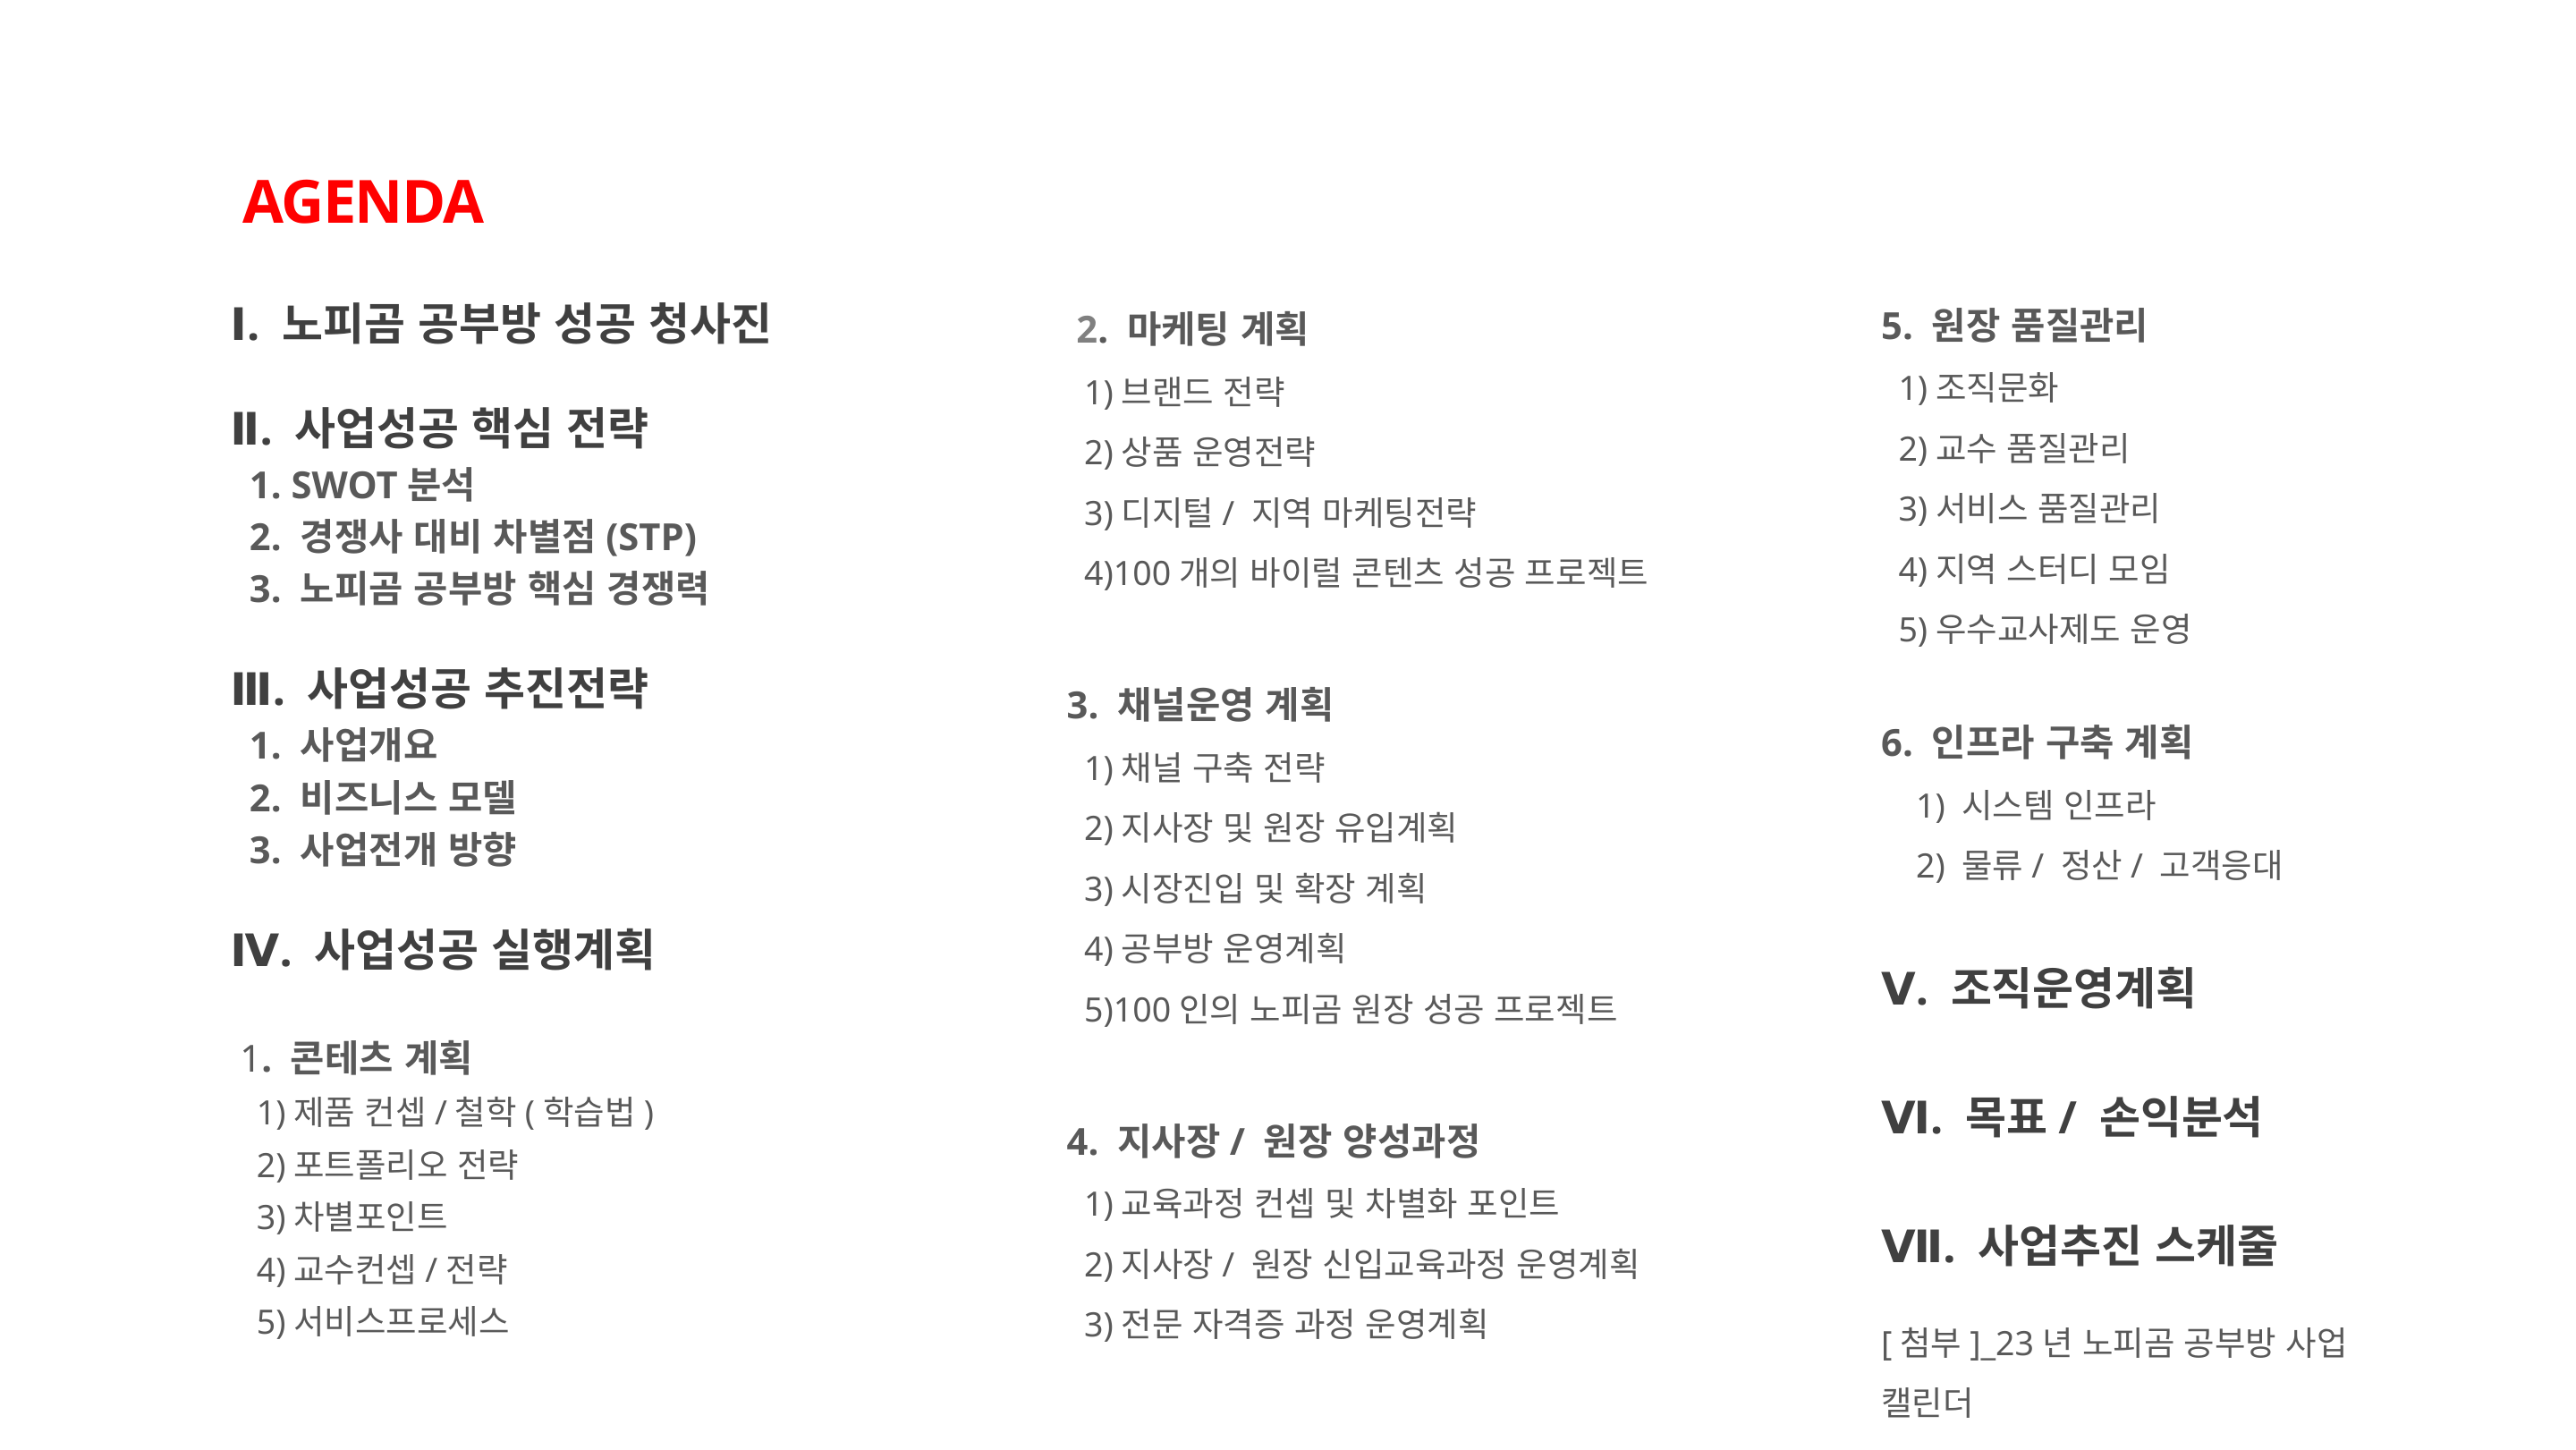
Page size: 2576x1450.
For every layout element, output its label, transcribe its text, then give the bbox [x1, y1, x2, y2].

text_box AGENDA [229, 157, 751, 242]
text_box 2. 마케팅 계획 1)브랜드 전략 2)상품 운영전략 3)디지털/ 지역 마케팅전략 4)100개의 바이럴 콘텐츠 성공 프로젝트 3. 채널운영 계획 1)채널 구축 전략 2)지사장 및 원장 유입계획 3)시장진입 및 확장 계획 4)공부방 운영계획 5)100인의 노피곰 원장 성공 프로젝트 4. 지사장/ 원장 양성과정 1)교육과정 컨셉 및 차별화 포인트 2)지사장/ 원장 신입교육과정 운영계획 3)전문 자격증 과정 운영계획 [1053, 276, 1670, 1351]
text_box 5. 원장 품질관리 1)조직문화 2)교수 품질관리 3)서비스 품질관리 4)지역 스터디 모임 5)우수교사제도 운영 6. 인프라 구축 계획 1) 시스템 인프라 2) 물류/ 정산/ 고객응대 Ⅴ. 조직운영계획 Ⅵ. 목표/ 손익분석 Ⅶ. 사업추진 스케줄 [첨부]_23년 노피곰 공부방 사업 캘린더 [1868, 273, 2462, 1429]
text_box Ⅰ. 노피곰 공부방 성공 청사진 Ⅱ. 사업성공 핵심 전략 1. SWOT분석 2. 경쟁사 대비 차별점(STP) 3. 노피곰 공부방 핵심 경쟁력 Ⅲ. 사업성공 추진전략 1. 사업개요 2. 비즈니스 모델 3. 사업전개 방향 Ⅳ. 사업성공 실행계획 1. 콘테츠 계획 1)제품 컨셉/철학(학습법) 2)포트폴리오 전략 3)차별포인트 4)교수컨셉/전략 5)서비스프로세스 [216, 290, 915, 1348]
